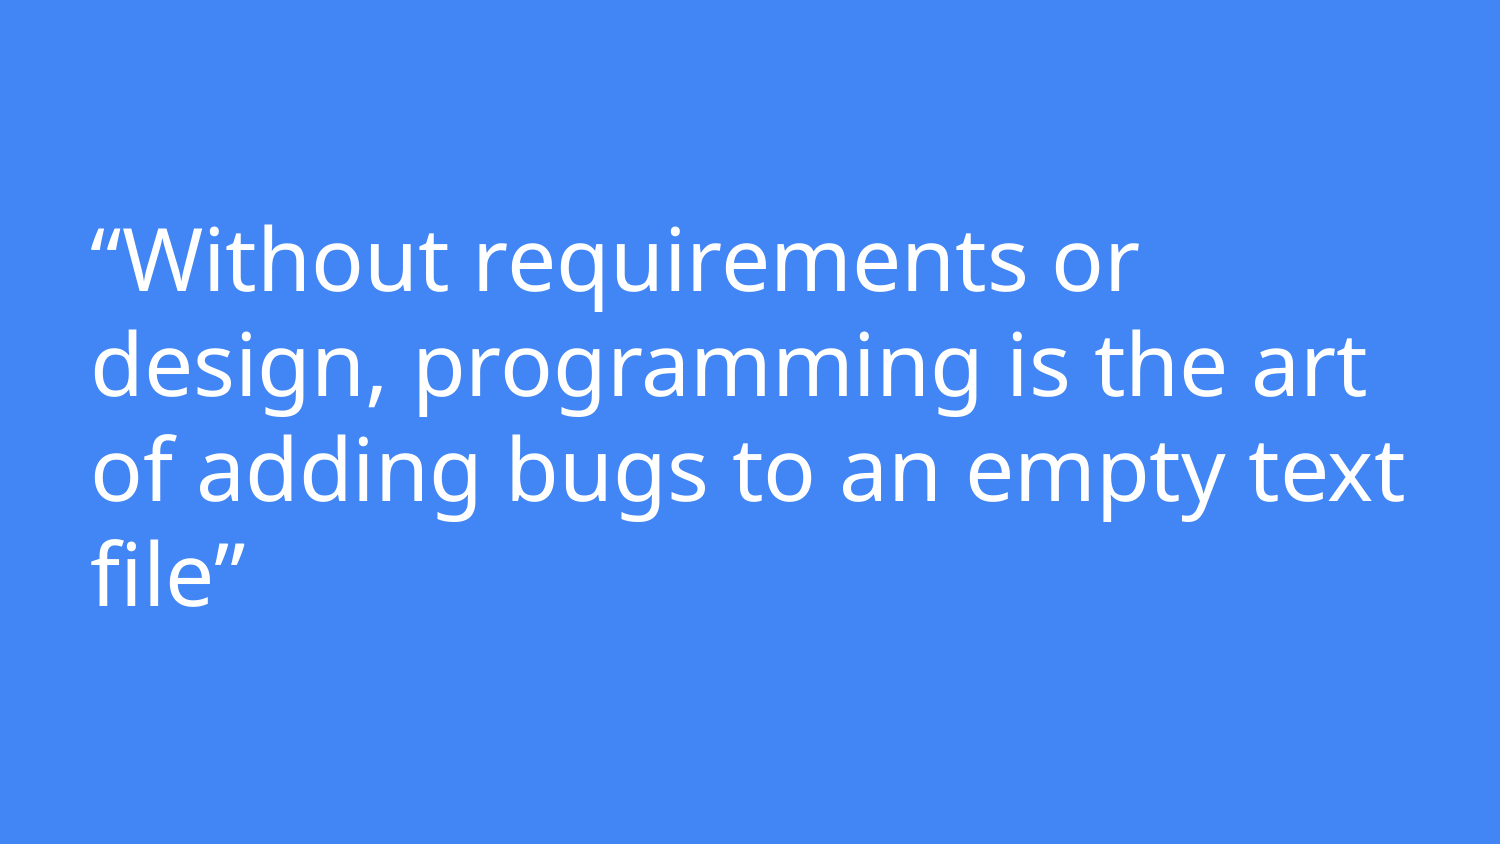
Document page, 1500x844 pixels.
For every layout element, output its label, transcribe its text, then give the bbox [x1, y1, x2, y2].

title “Without requirements or design, programming is the art of adding bugs to an empty text file” [75, 262, 1425, 565]
